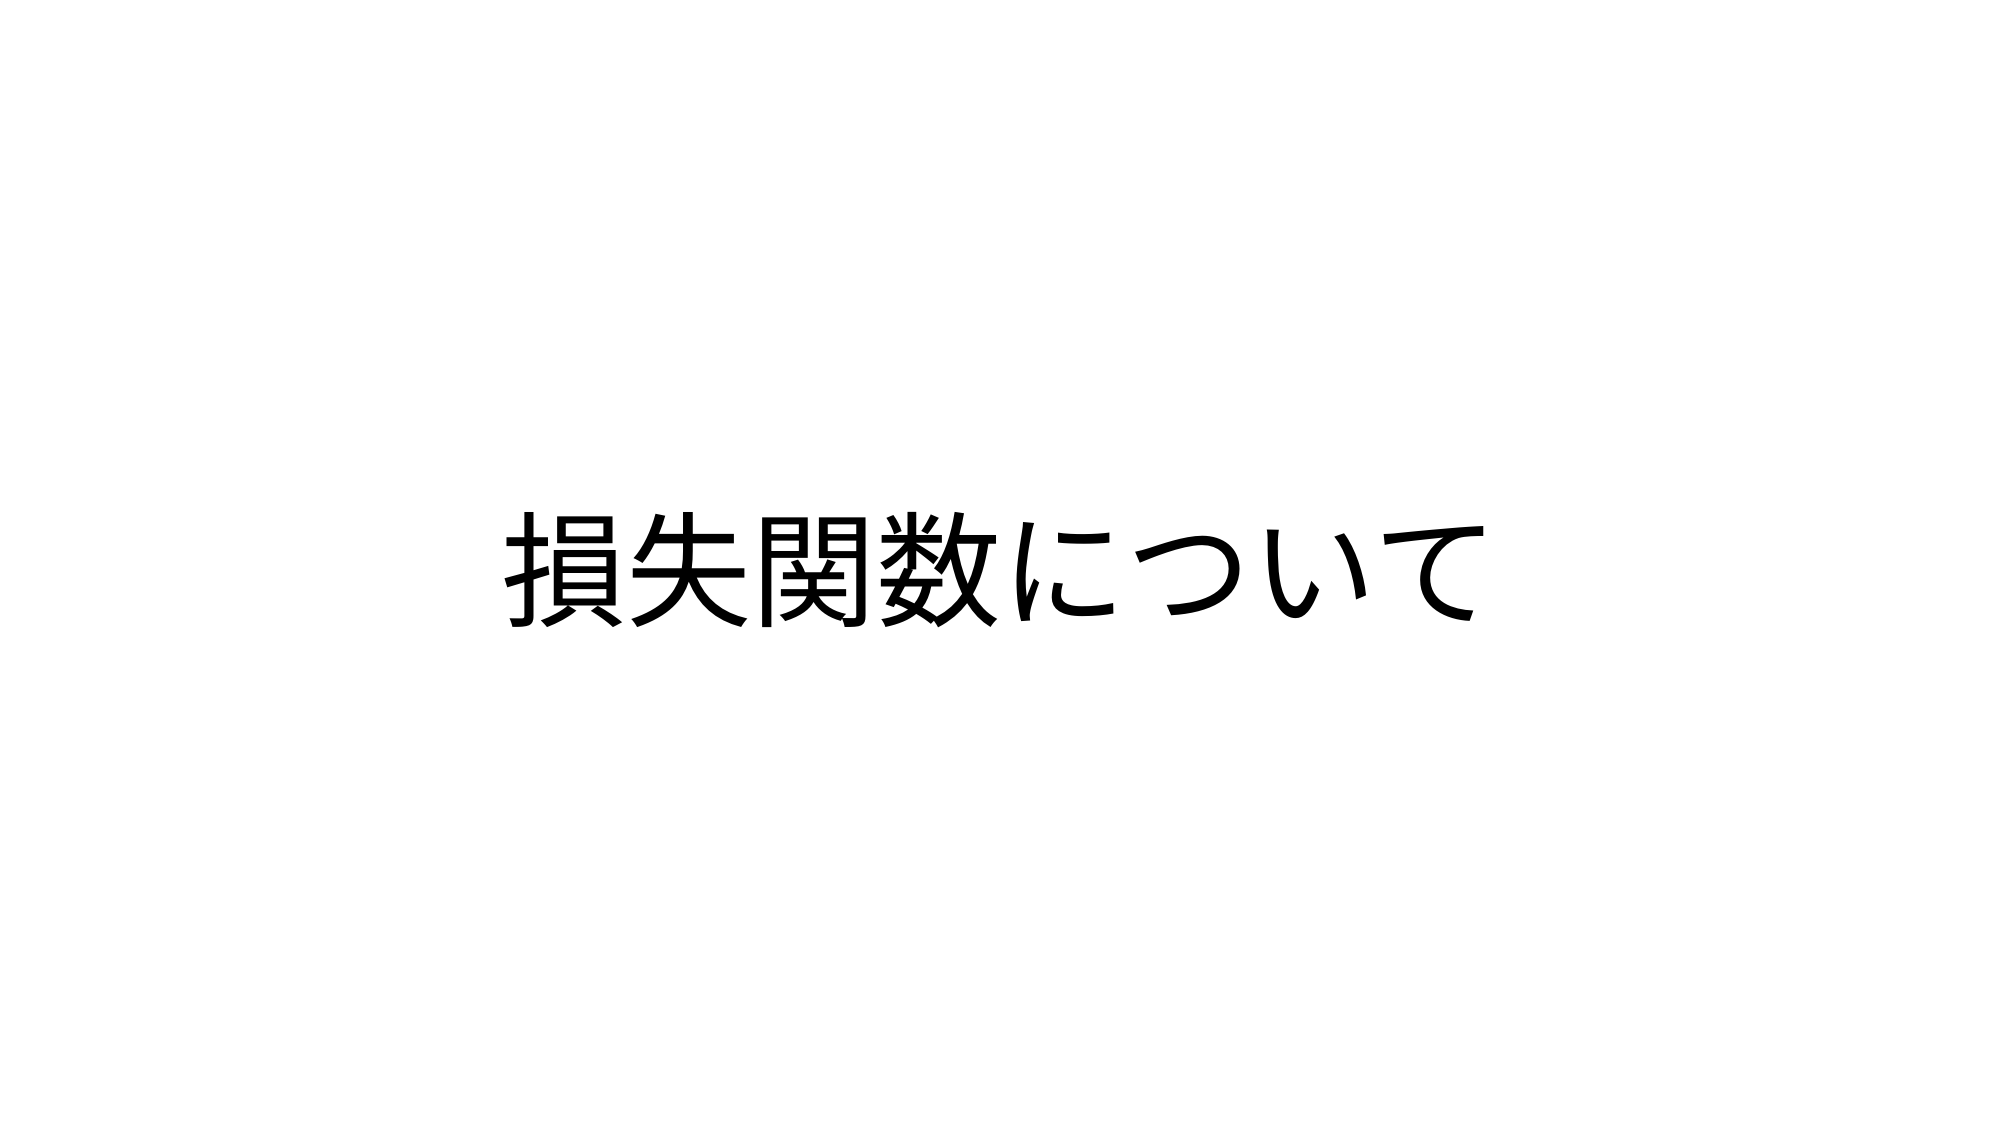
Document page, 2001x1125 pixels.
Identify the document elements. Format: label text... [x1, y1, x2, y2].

title 損失関数について [249, 260, 1750, 653]
